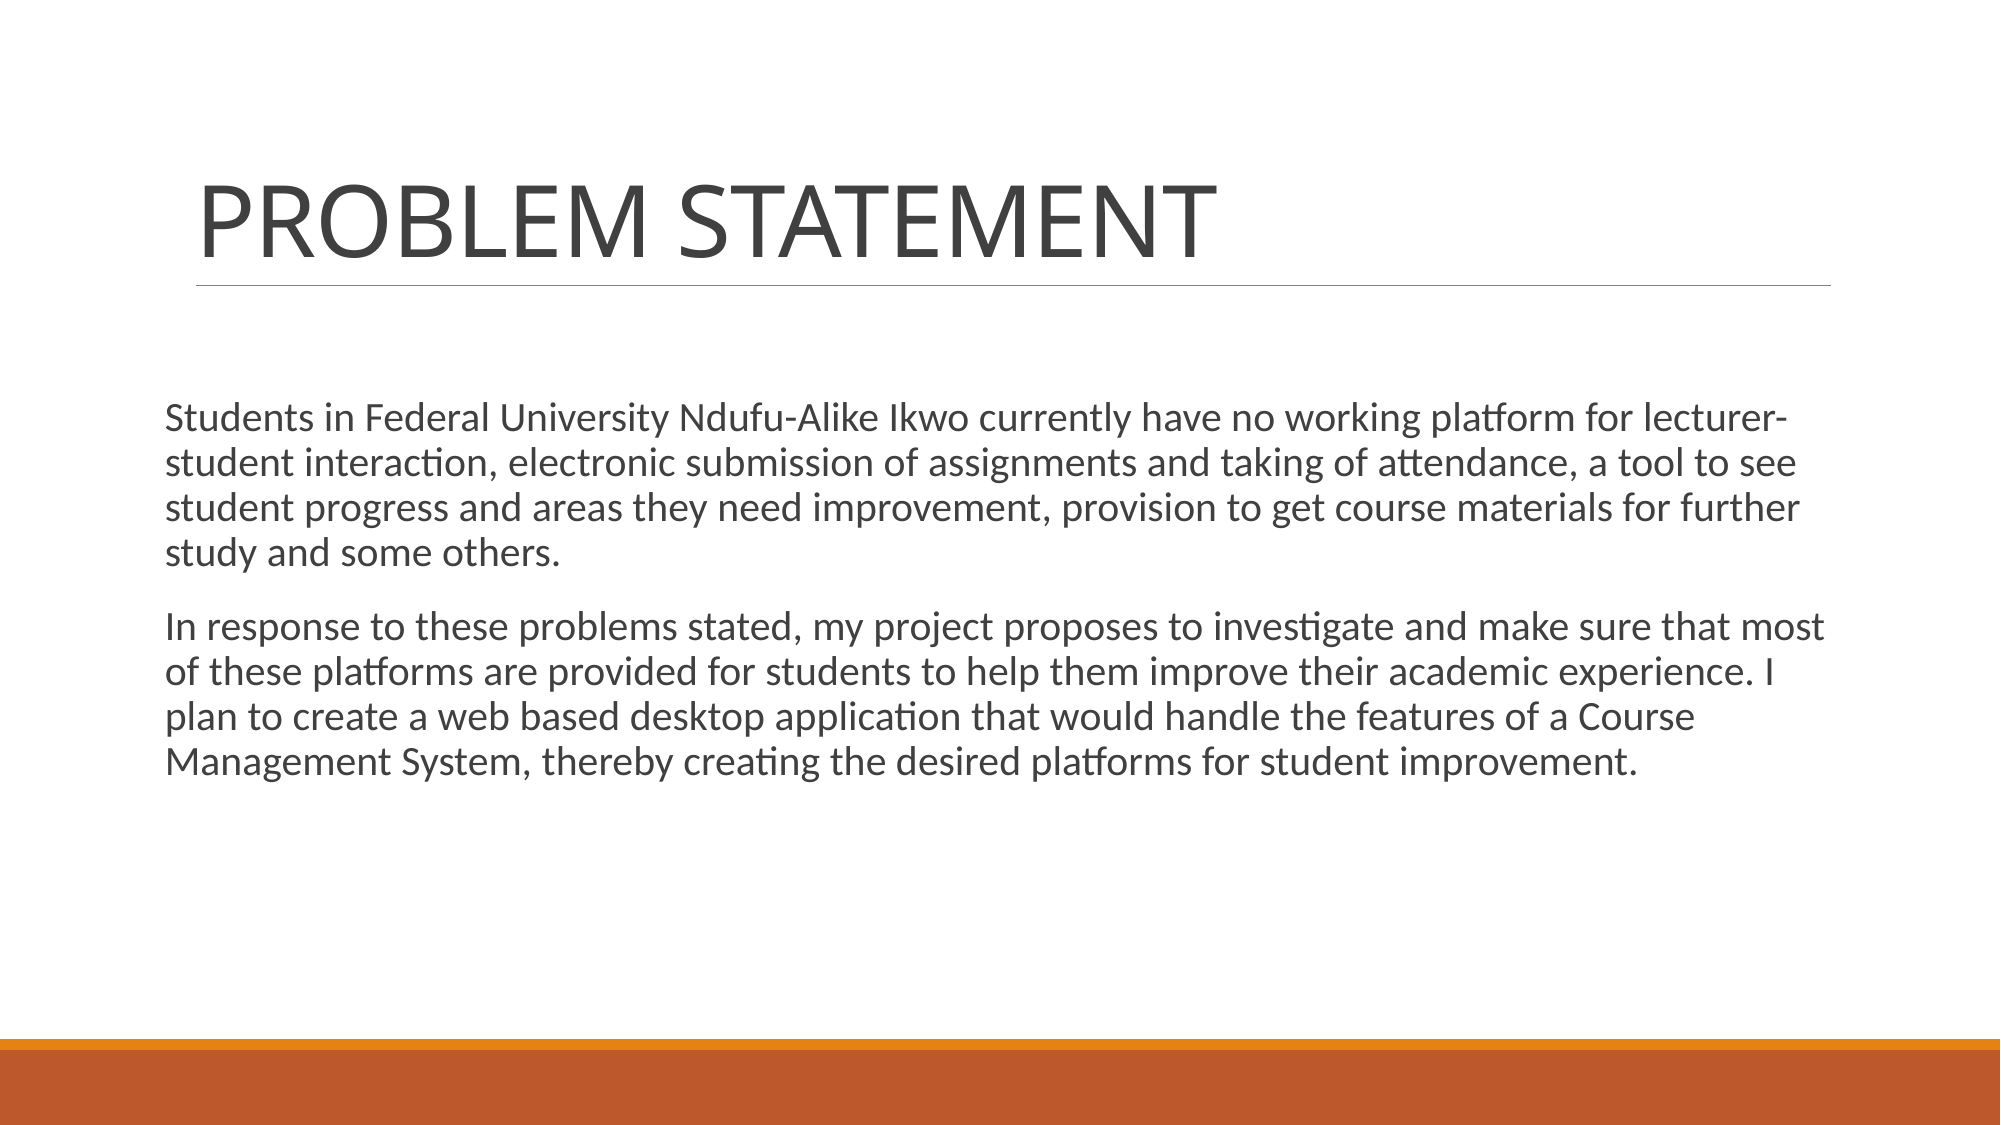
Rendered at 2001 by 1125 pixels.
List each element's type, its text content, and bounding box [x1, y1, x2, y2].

title PROBLEM STATEMENT [180, 47, 1830, 285]
list Students in Federal University Ndufu-Alike Ikwo currently have no working platform for lecturer-student interaction, electronic submission of assignments and taking of attendance, a tool to see student progress and areas they need improvement, provision to get course materials for further study and some others. In response to these problems stated, my project proposes to investigate and make sure that most of these platforms are provided for students to help them improve their academic experience. I plan to create a web based desktop application that would handle the features of a Course Management System, thereby creating the desired platforms for student improvement. [149, 388, 1850, 950]
